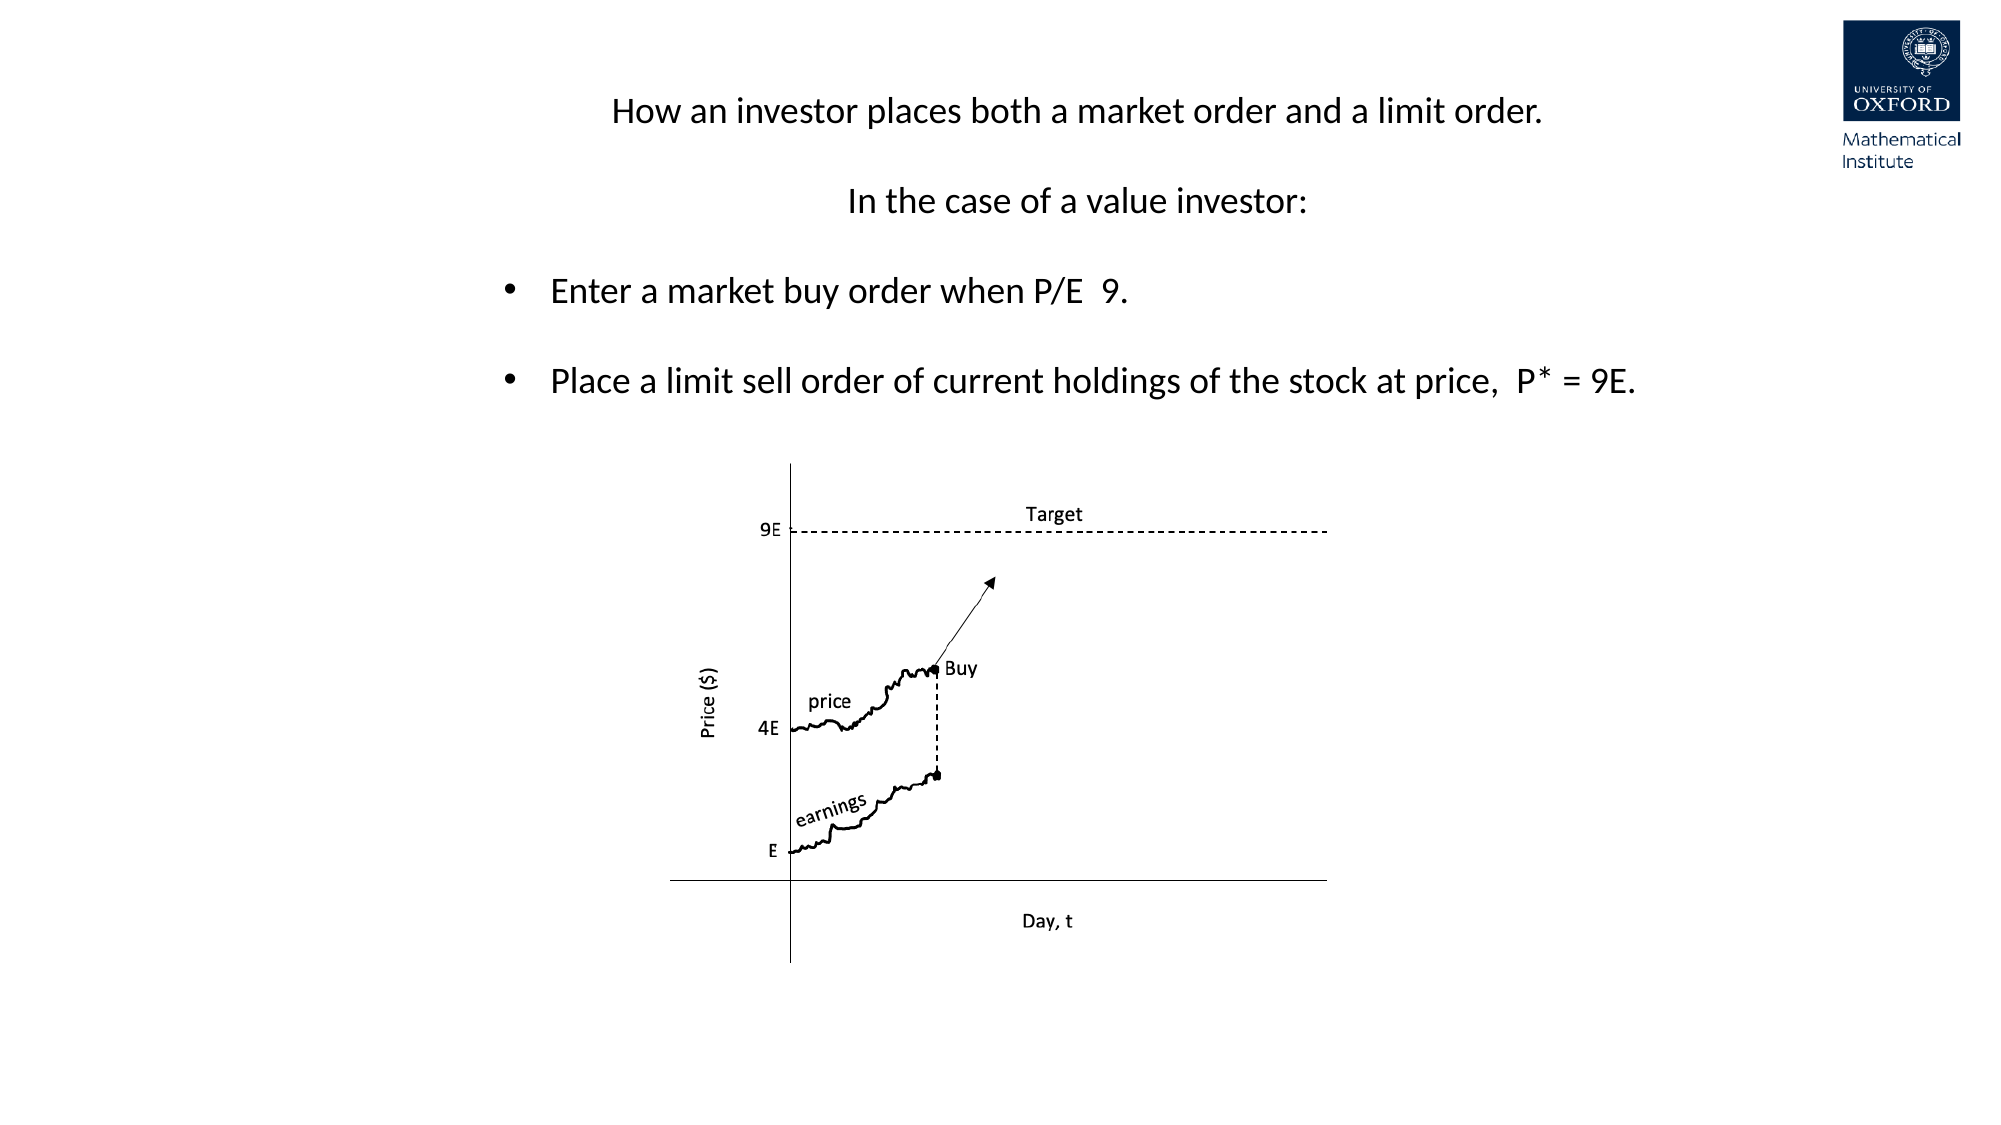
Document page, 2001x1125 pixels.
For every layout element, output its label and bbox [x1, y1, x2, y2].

picture [1831, 16, 1976, 181]
picture [670, 463, 1327, 963]
